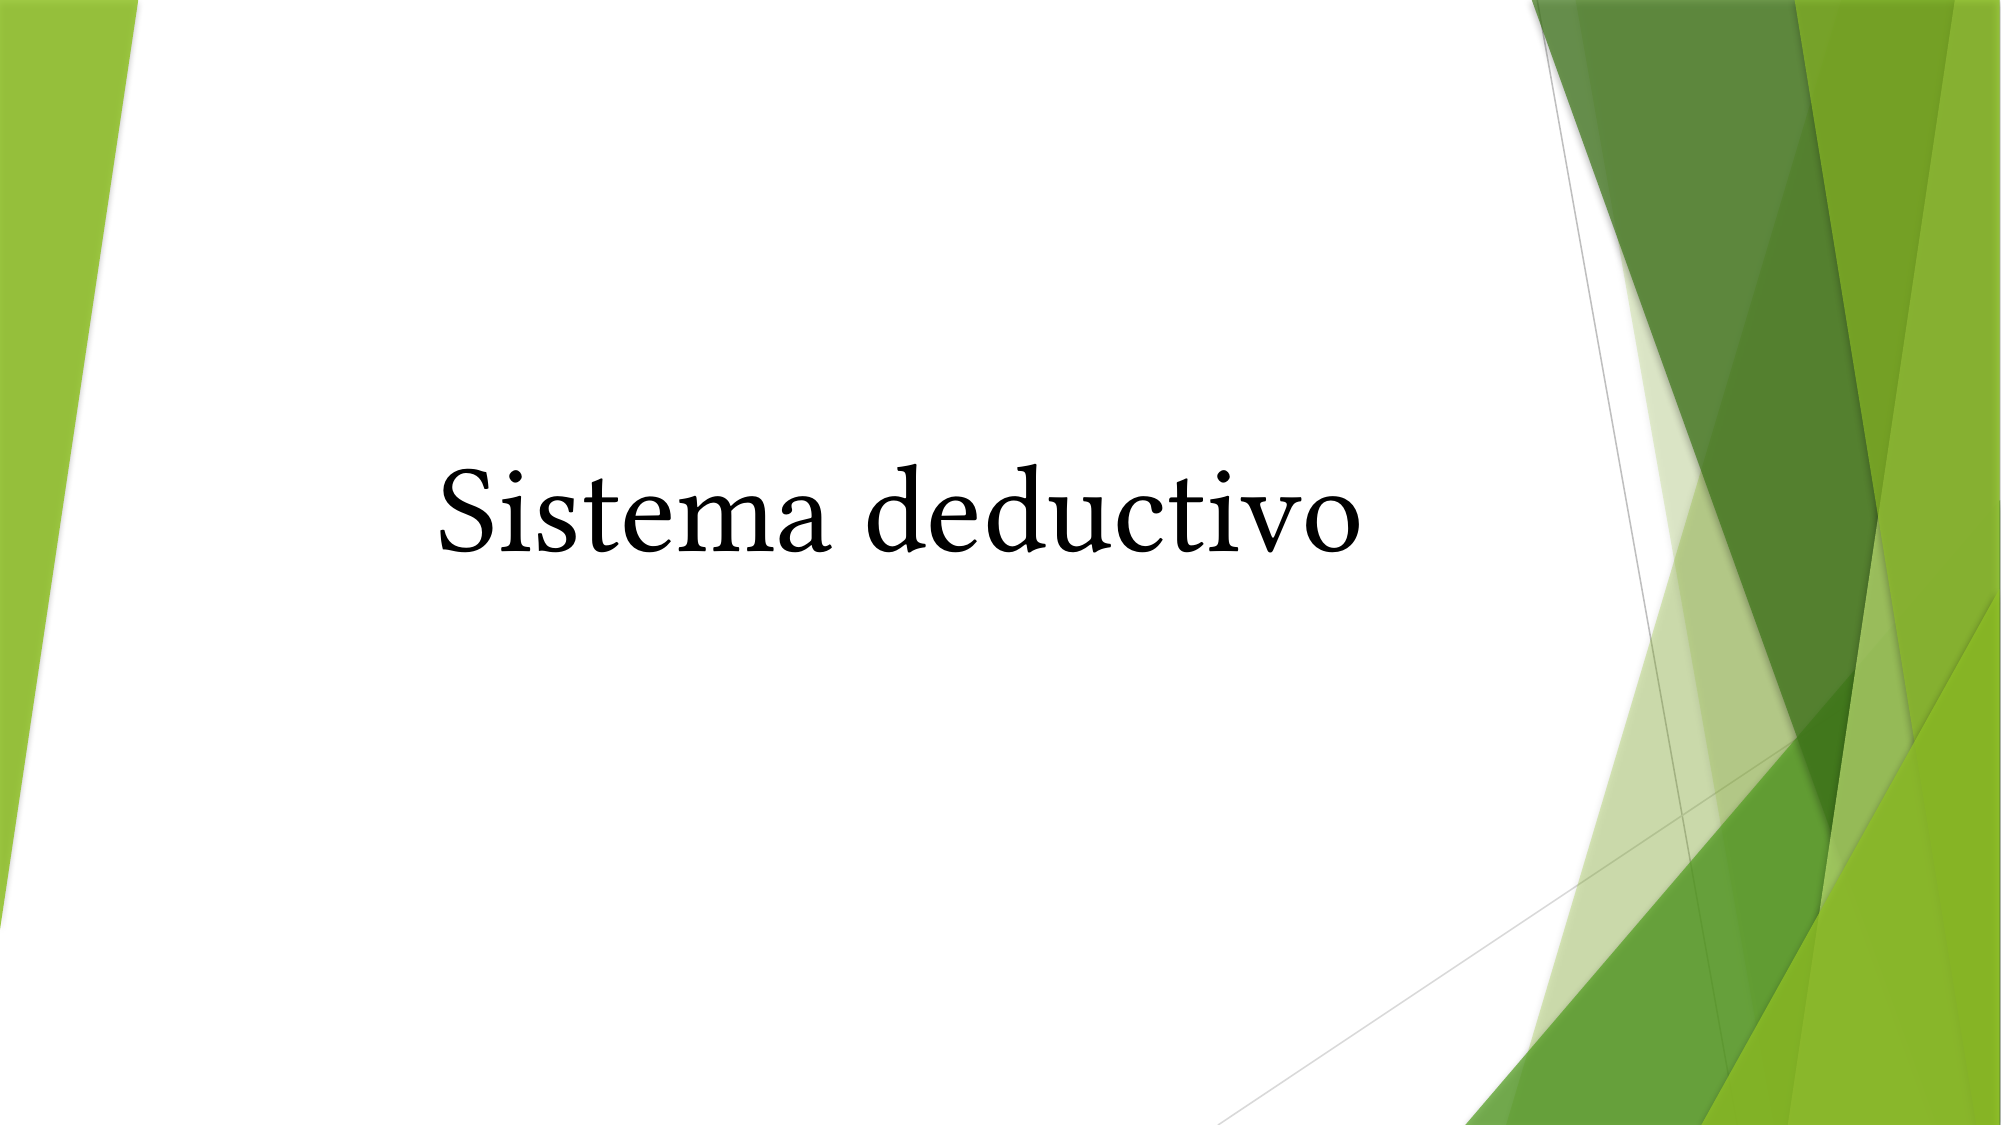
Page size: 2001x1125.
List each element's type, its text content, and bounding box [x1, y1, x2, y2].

text_box Sistema deductivo [423, 419, 1582, 584]
